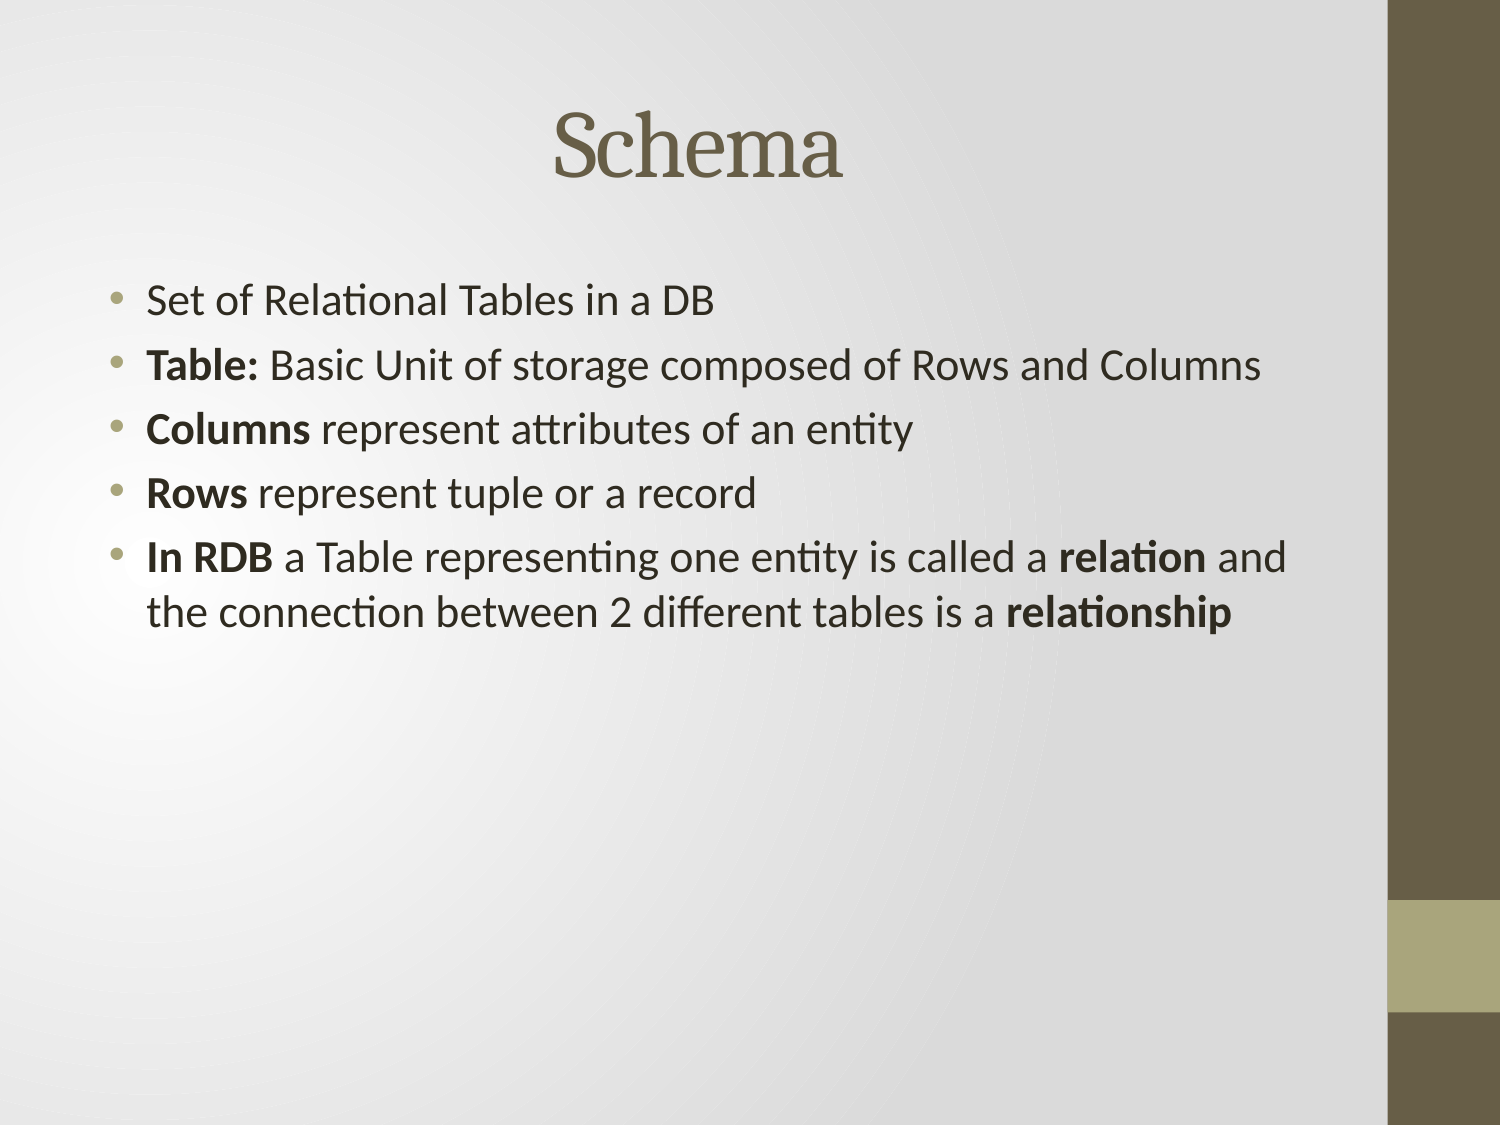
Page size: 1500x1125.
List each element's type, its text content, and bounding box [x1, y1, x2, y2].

title Schema [75, 45, 1325, 233]
list Set of Relational Tables in a DB Table: Basic Unit of storage composed of Rows and Columns Columns represent attributes of an entity Rows represent tuple or a record In RDB a Table representing one entity is called a relation and the connection between 2 different tables is a relationship [75, 262, 1325, 1050]
